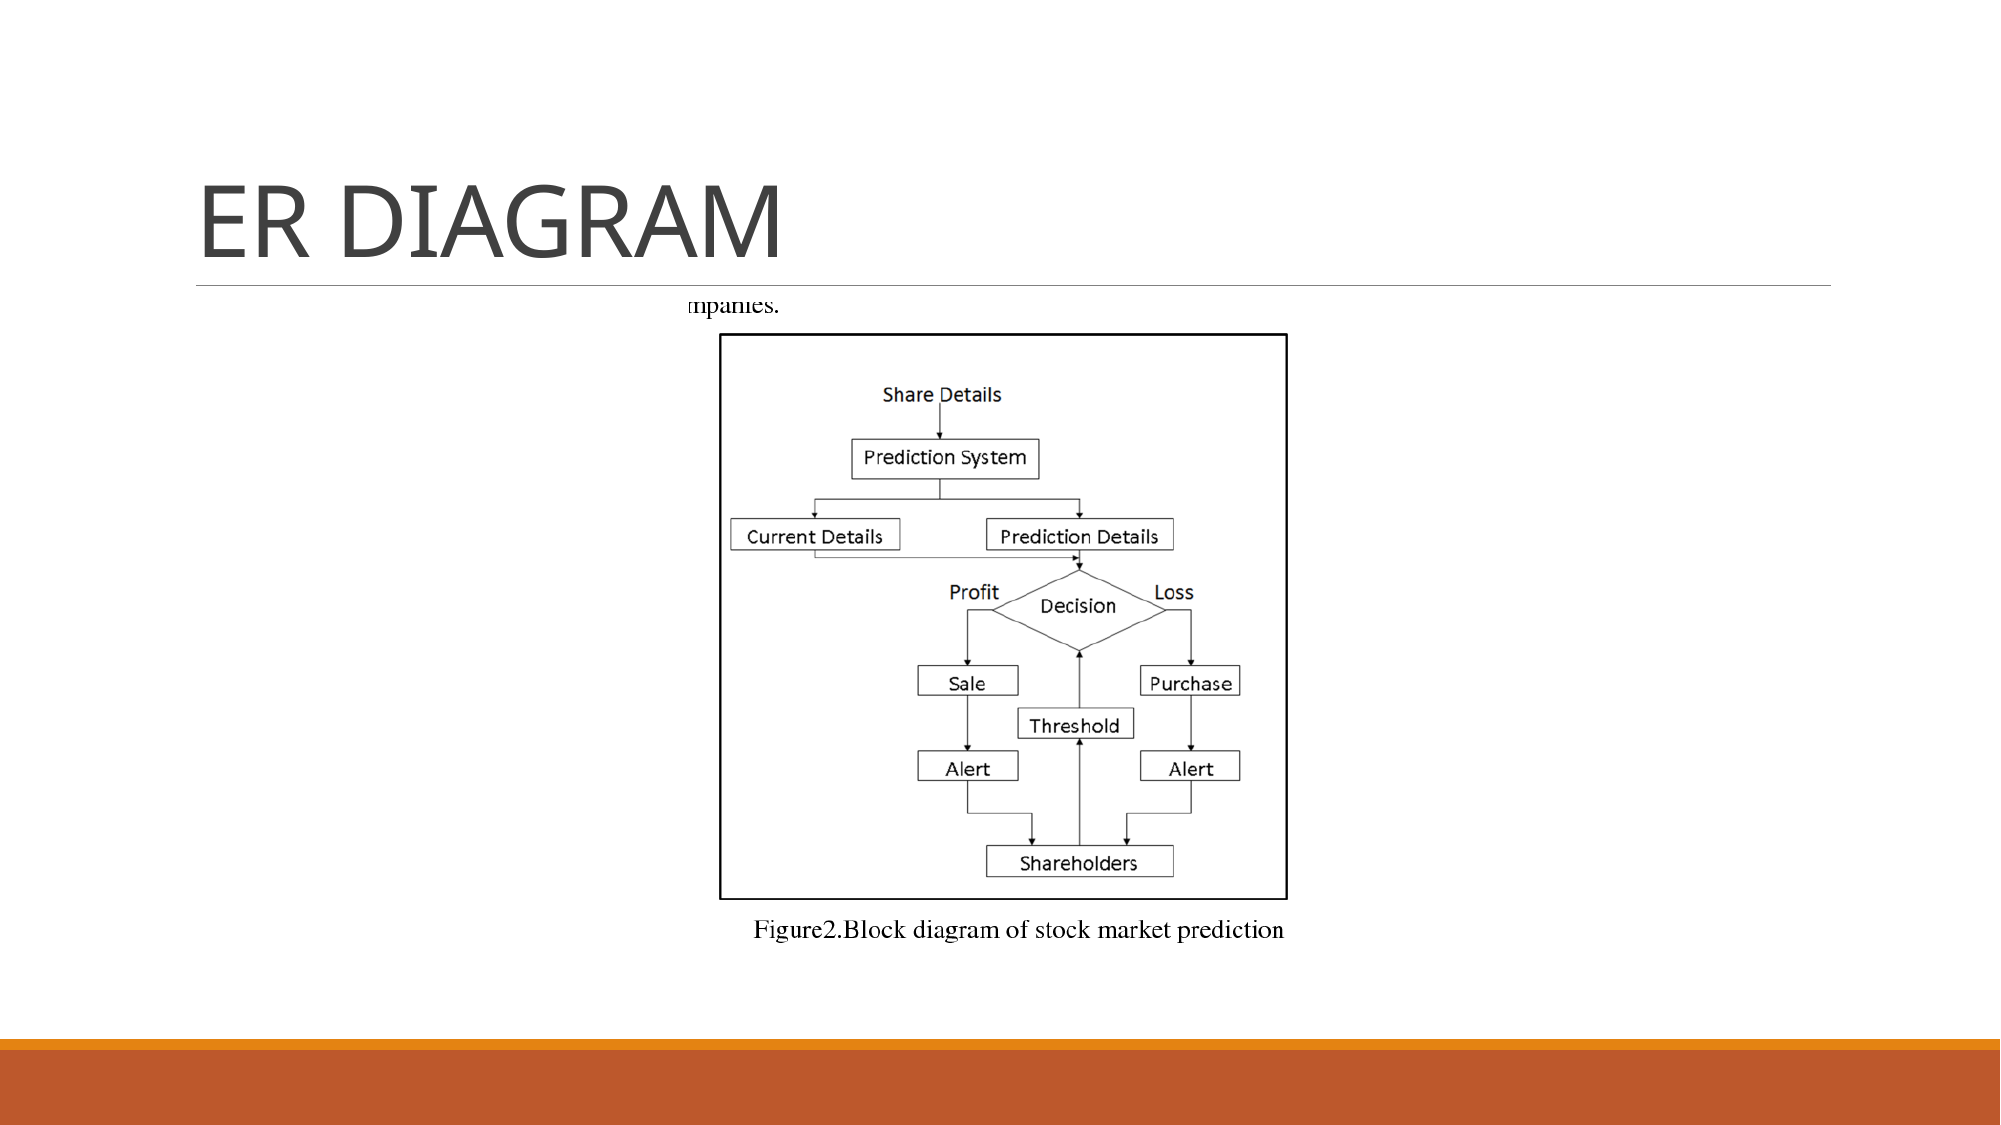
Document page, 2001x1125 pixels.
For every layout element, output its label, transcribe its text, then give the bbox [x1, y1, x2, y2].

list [688, 302, 1322, 964]
title ER DIAGRAM [180, 47, 1830, 285]
